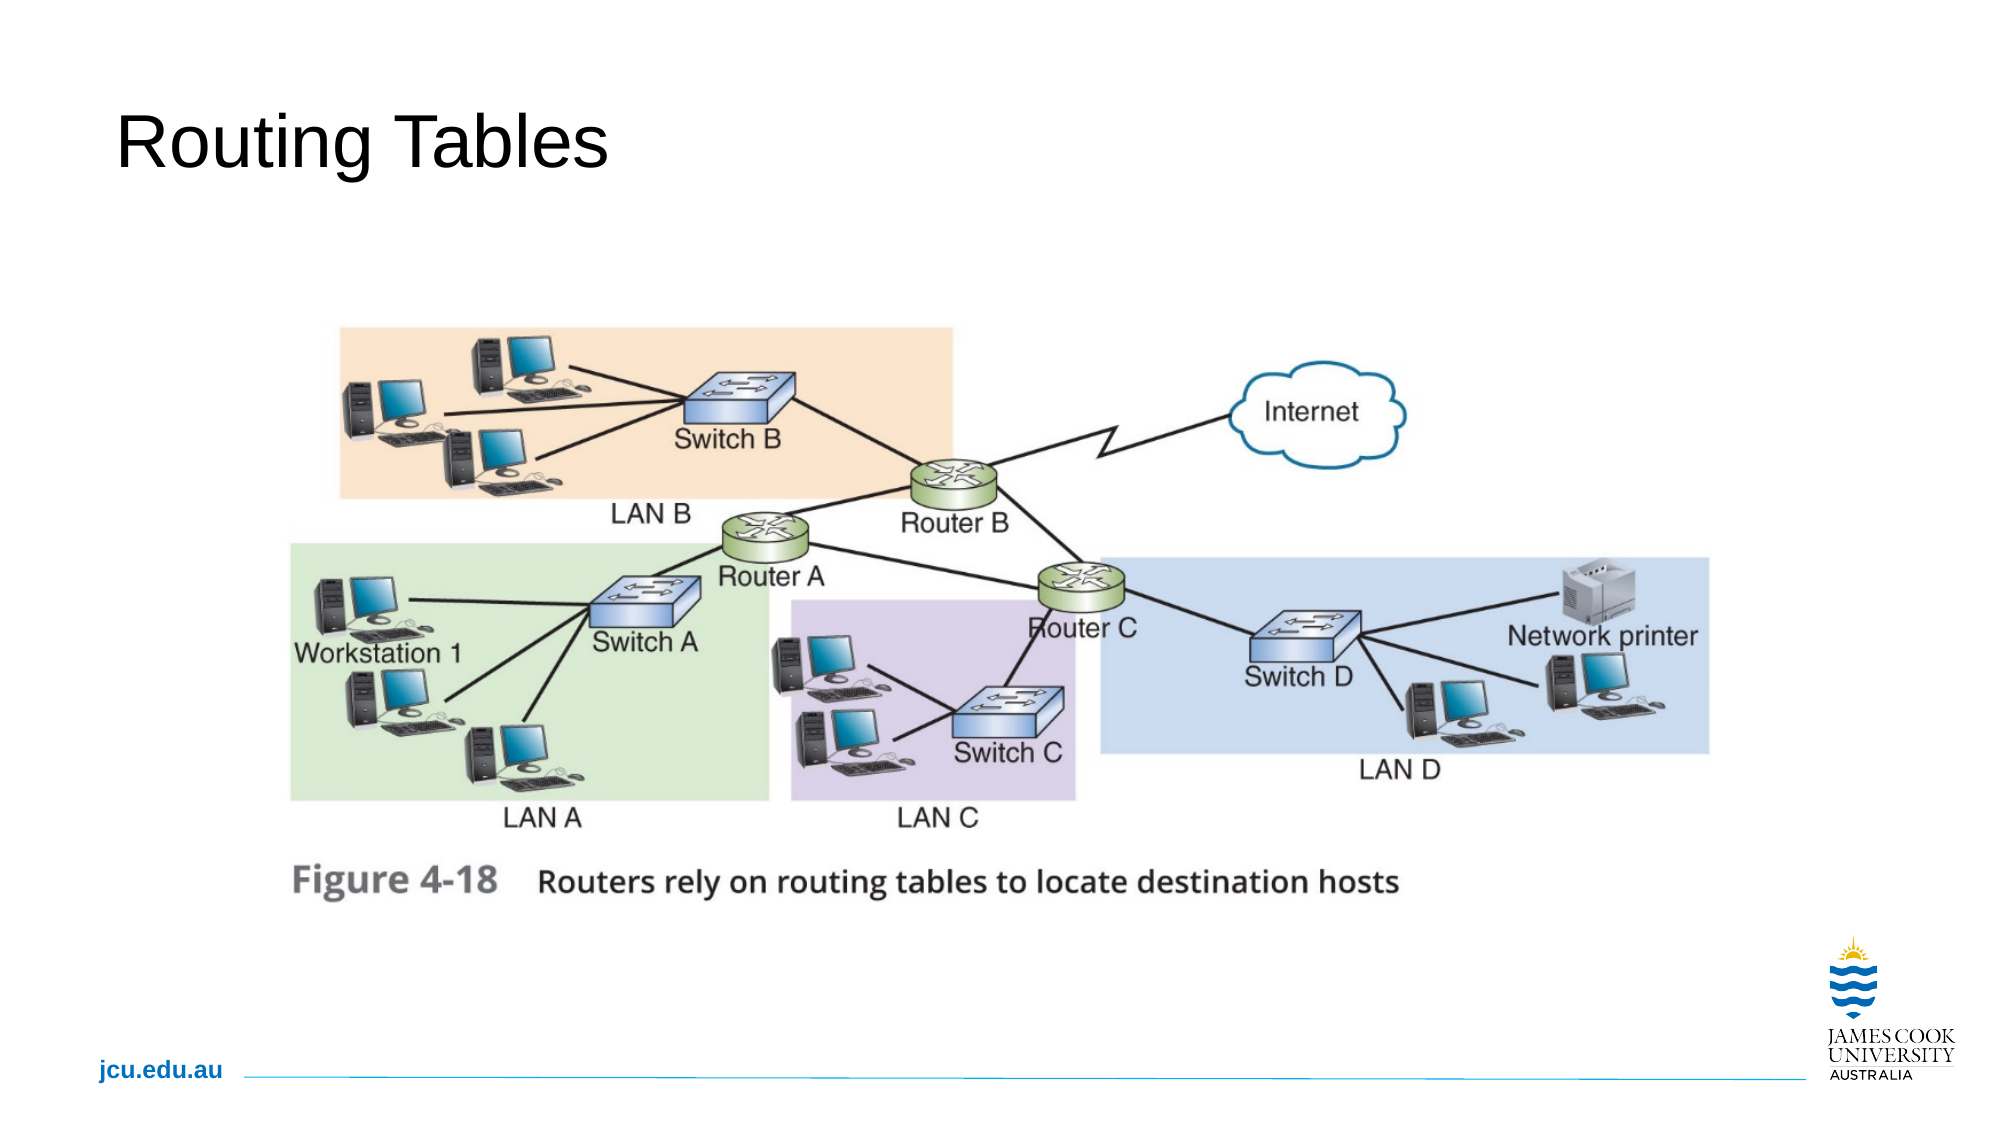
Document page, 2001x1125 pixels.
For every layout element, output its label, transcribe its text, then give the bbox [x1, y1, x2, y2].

picture [287, 324, 1713, 906]
picture [1827, 934, 1956, 1080]
title Routing Tables [100, 95, 1863, 278]
